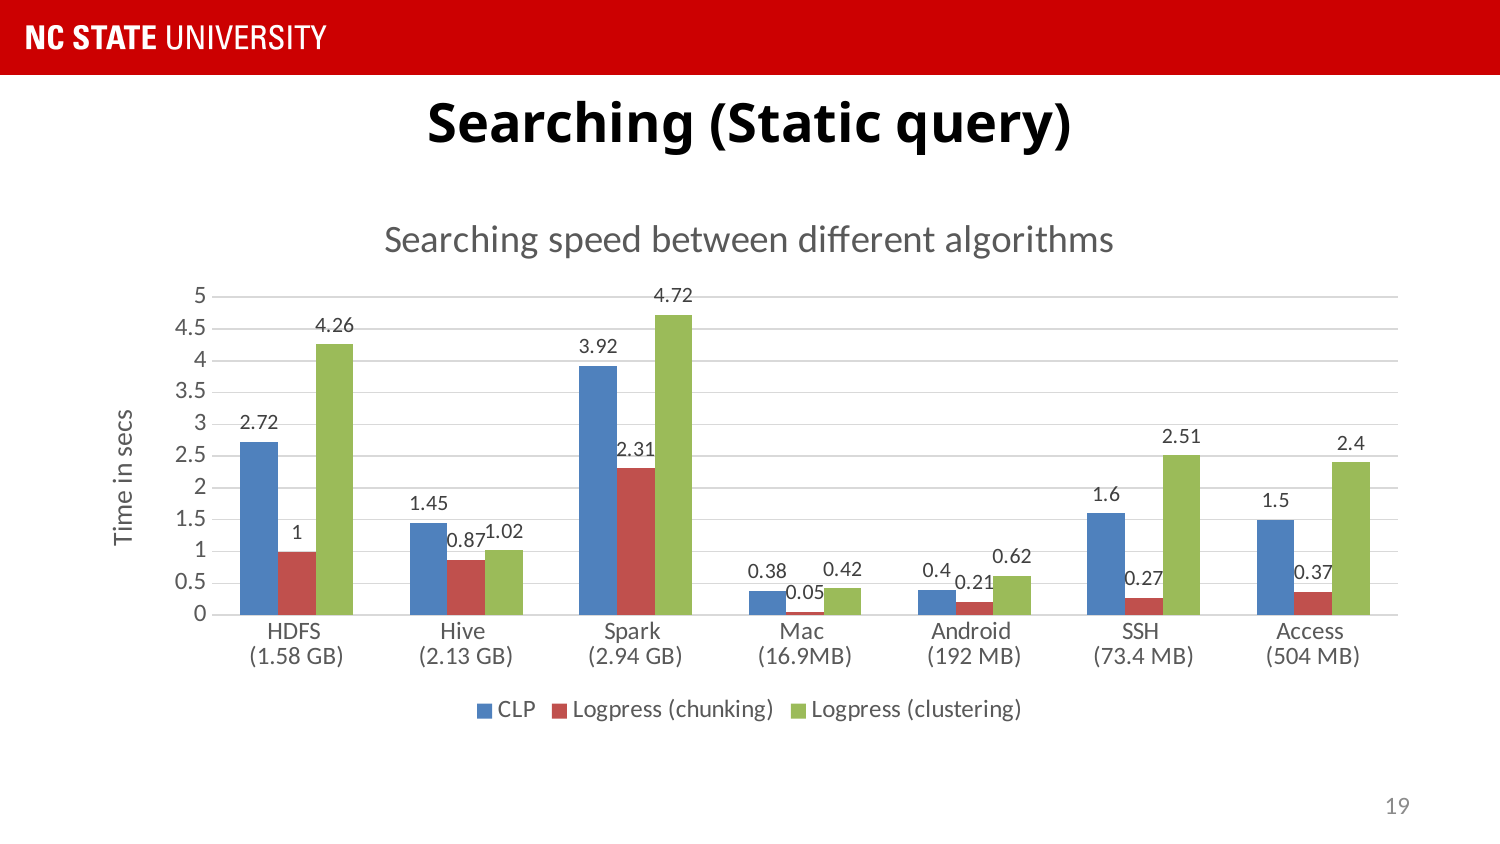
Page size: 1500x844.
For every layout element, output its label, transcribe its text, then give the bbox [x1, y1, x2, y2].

chart [74, 192, 1426, 730]
picture [0, 0, 1500, 75]
slide_number 19 [1074, 782, 1425, 827]
title Searching (Static query) [75, 74, 1425, 167]
